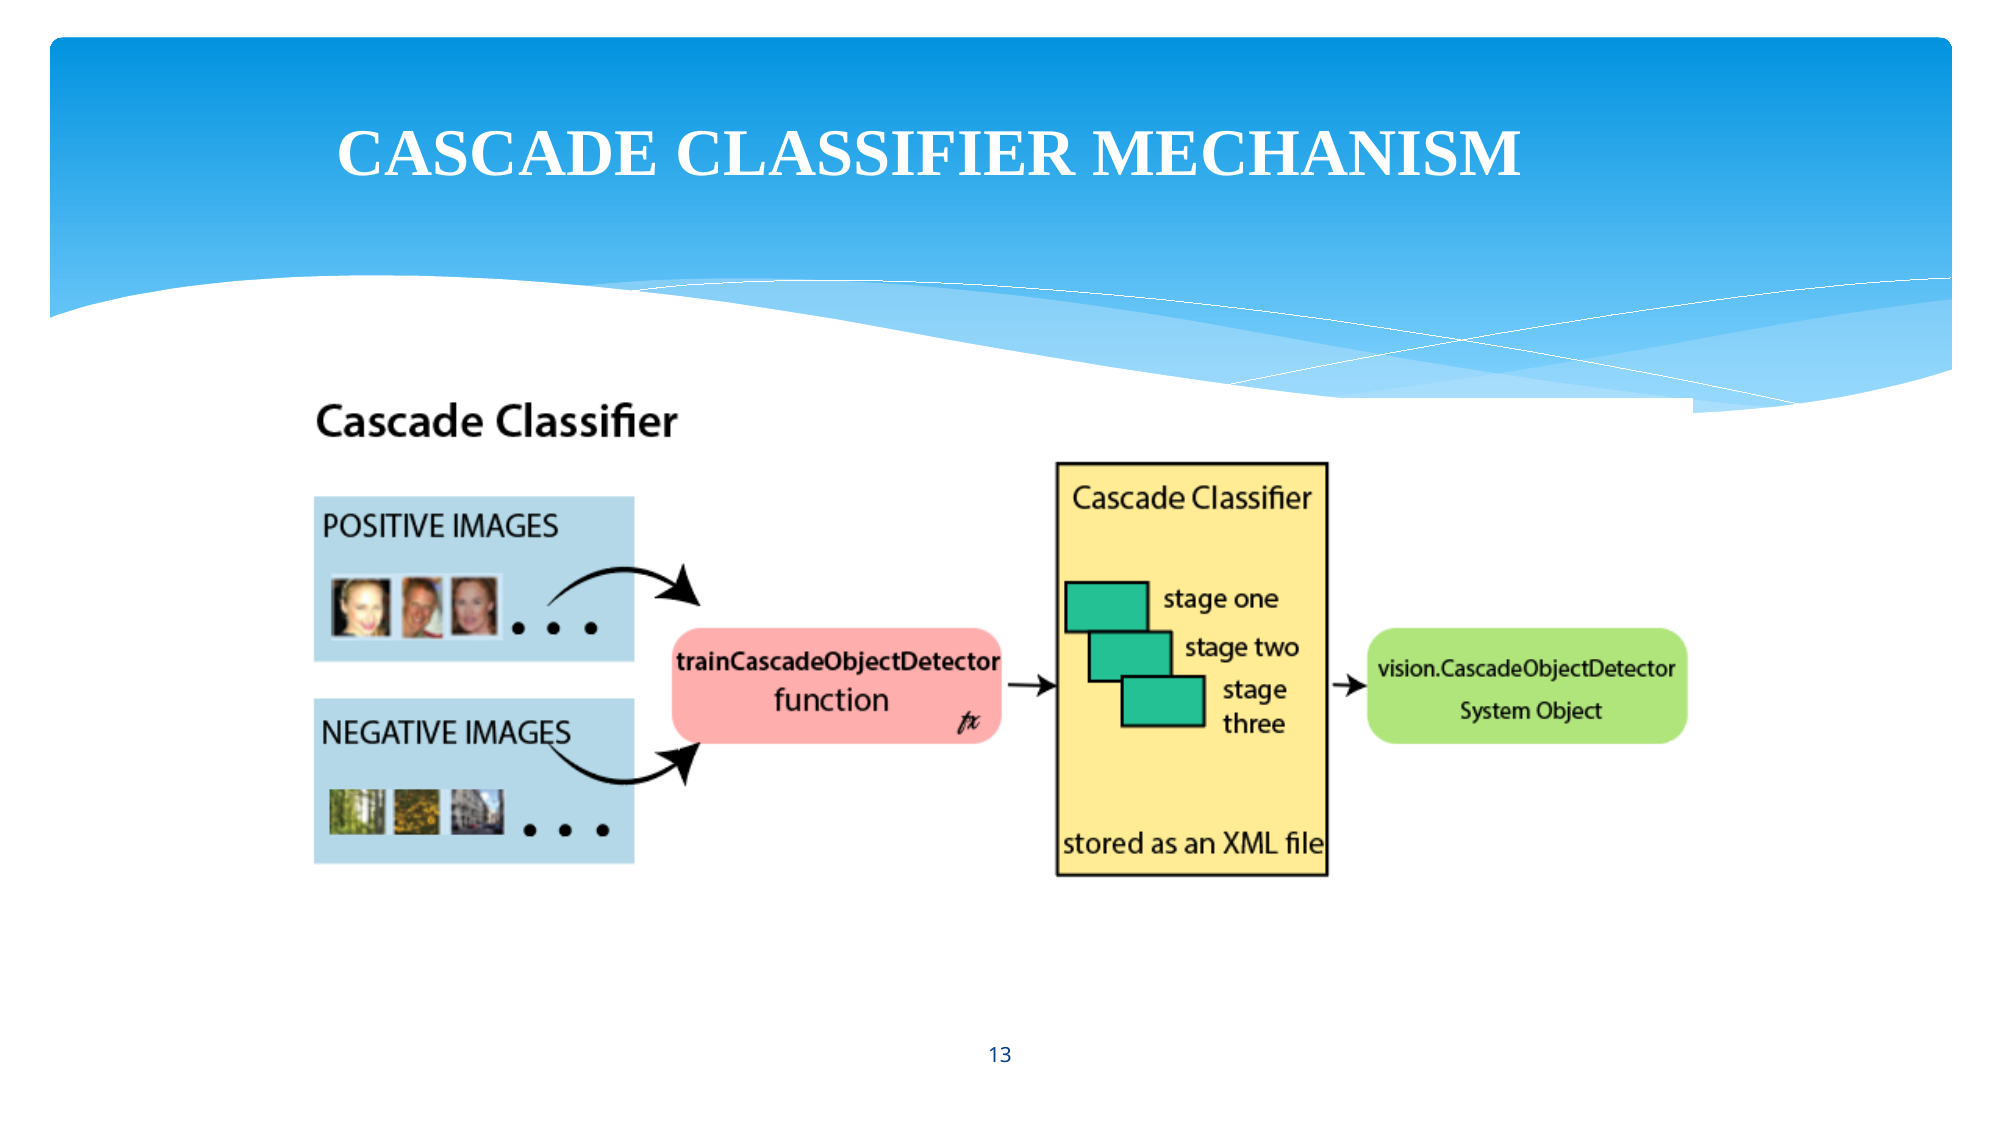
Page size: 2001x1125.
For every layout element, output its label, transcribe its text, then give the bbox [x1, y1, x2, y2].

slide_number 13 [872, 1025, 1128, 1086]
title CASCADE CLASSIFIER MECHANISM [199, 84, 1661, 215]
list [308, 398, 1694, 882]
